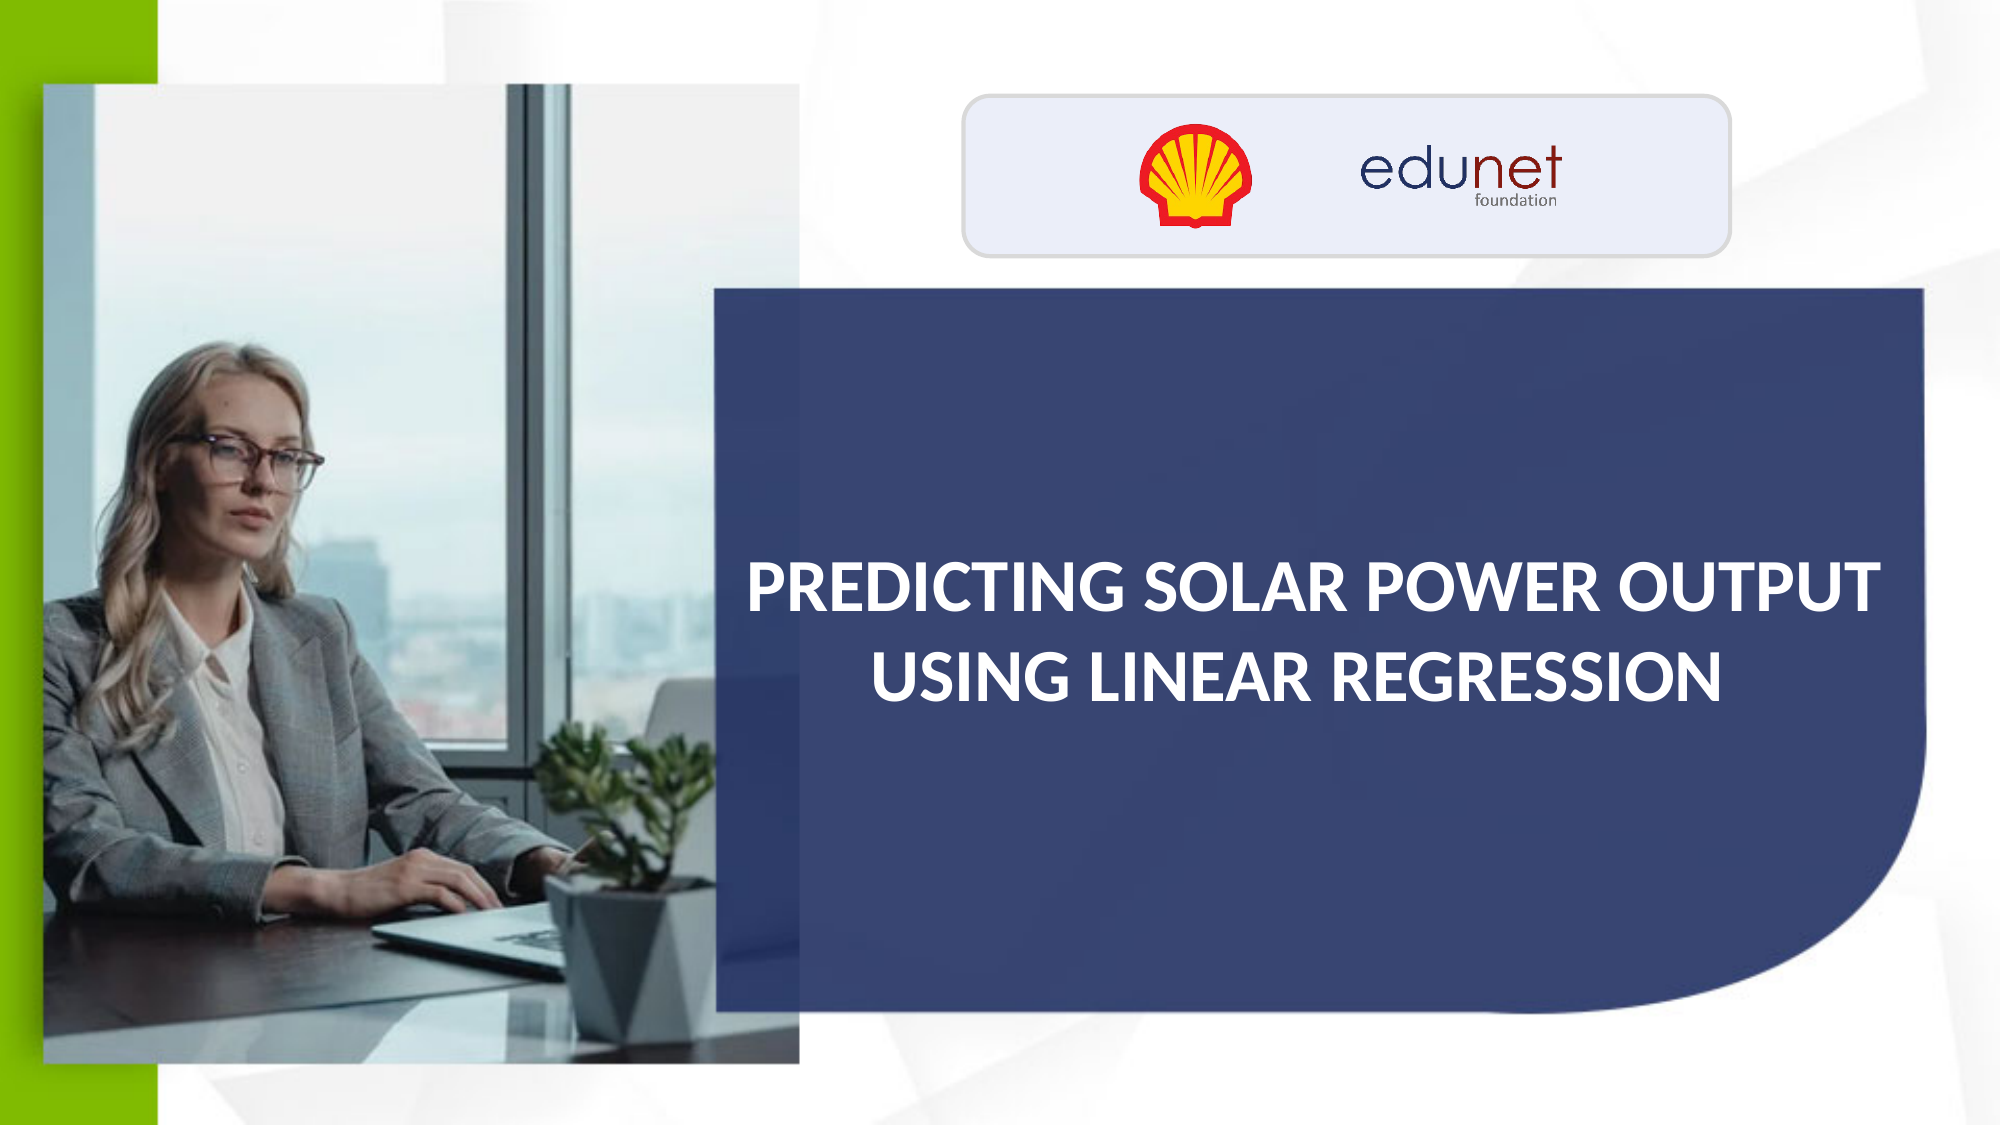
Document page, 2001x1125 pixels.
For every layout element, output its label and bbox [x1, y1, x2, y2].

picture [0, 0, 2000, 1125]
text_box [1130, 121, 1564, 231]
